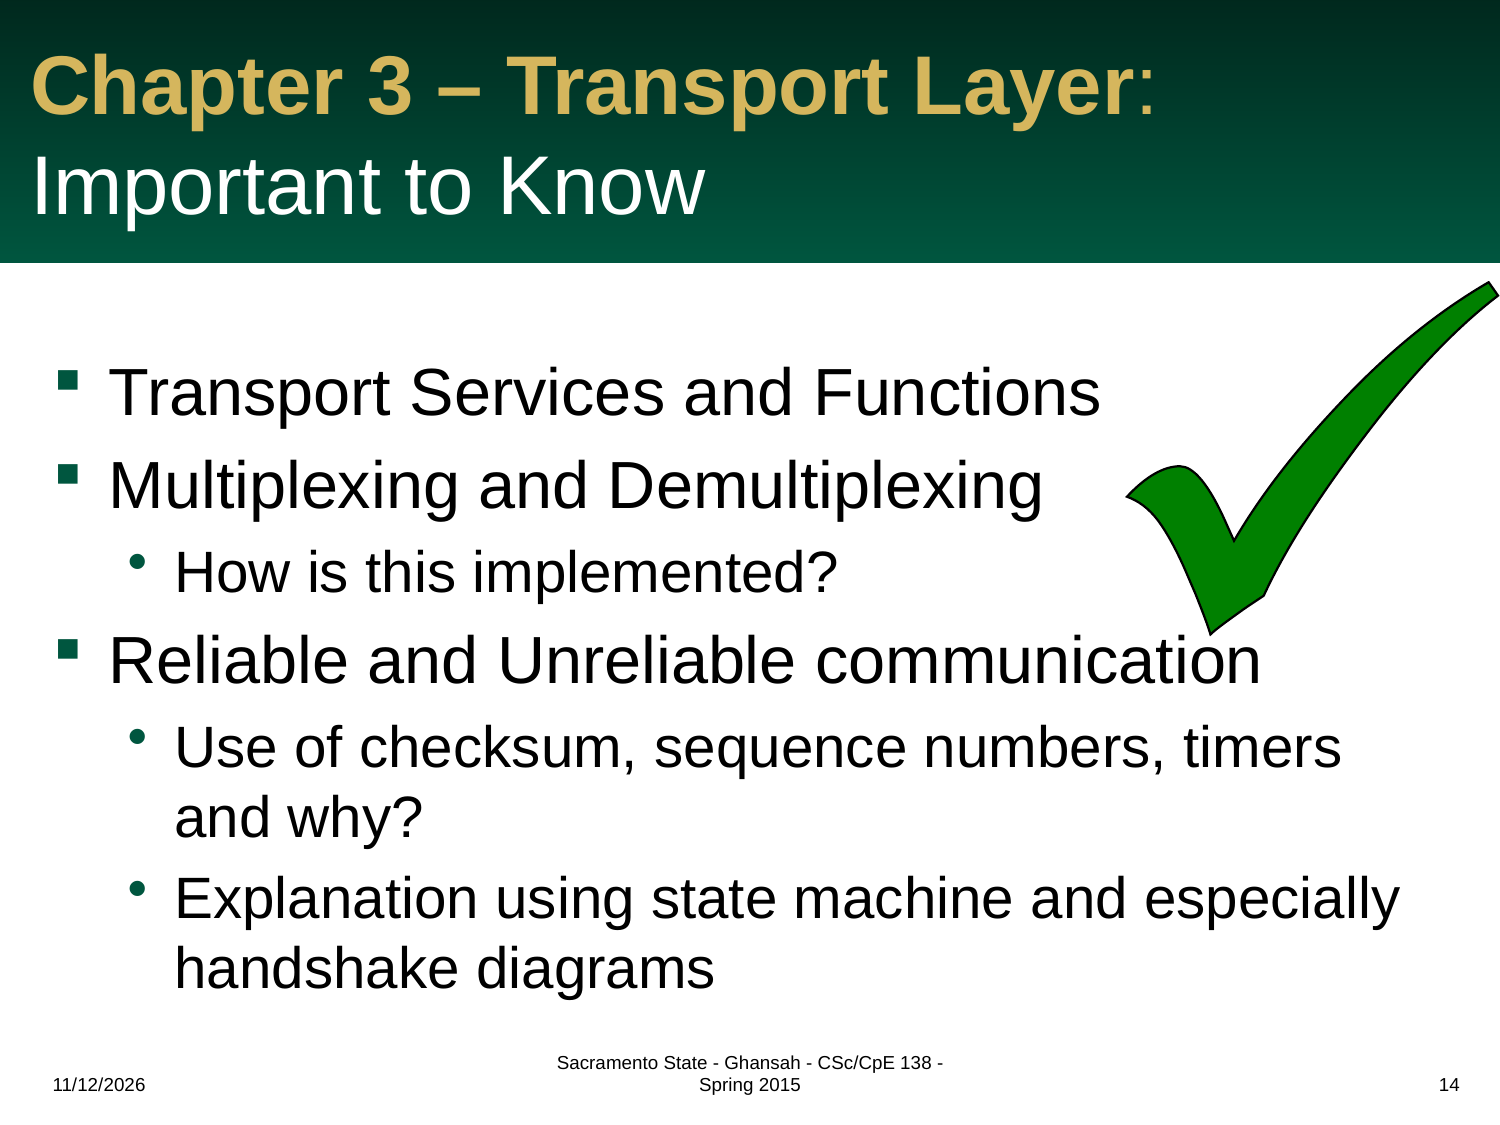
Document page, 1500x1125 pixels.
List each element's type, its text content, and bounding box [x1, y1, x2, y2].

picture [1124, 280, 1500, 638]
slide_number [37, 1050, 388, 1104]
list Transport Services and Functions Multiplexing and Demultiplexing How is this implemented? Reliable and Unreliable communication Use of checksum, sequence numbers, timers and why? Explanation using state machine and especially handshake diagrams [37, 299, 1463, 1050]
slide_number 14 [1125, 1050, 1475, 1104]
title Chapter 3 – Transport Layer: Important to Know [0, 0, 1500, 263]
footer Sacramento State - Ghansah - CSc/CpE 138 - Spring 2015 [512, 1050, 988, 1104]
